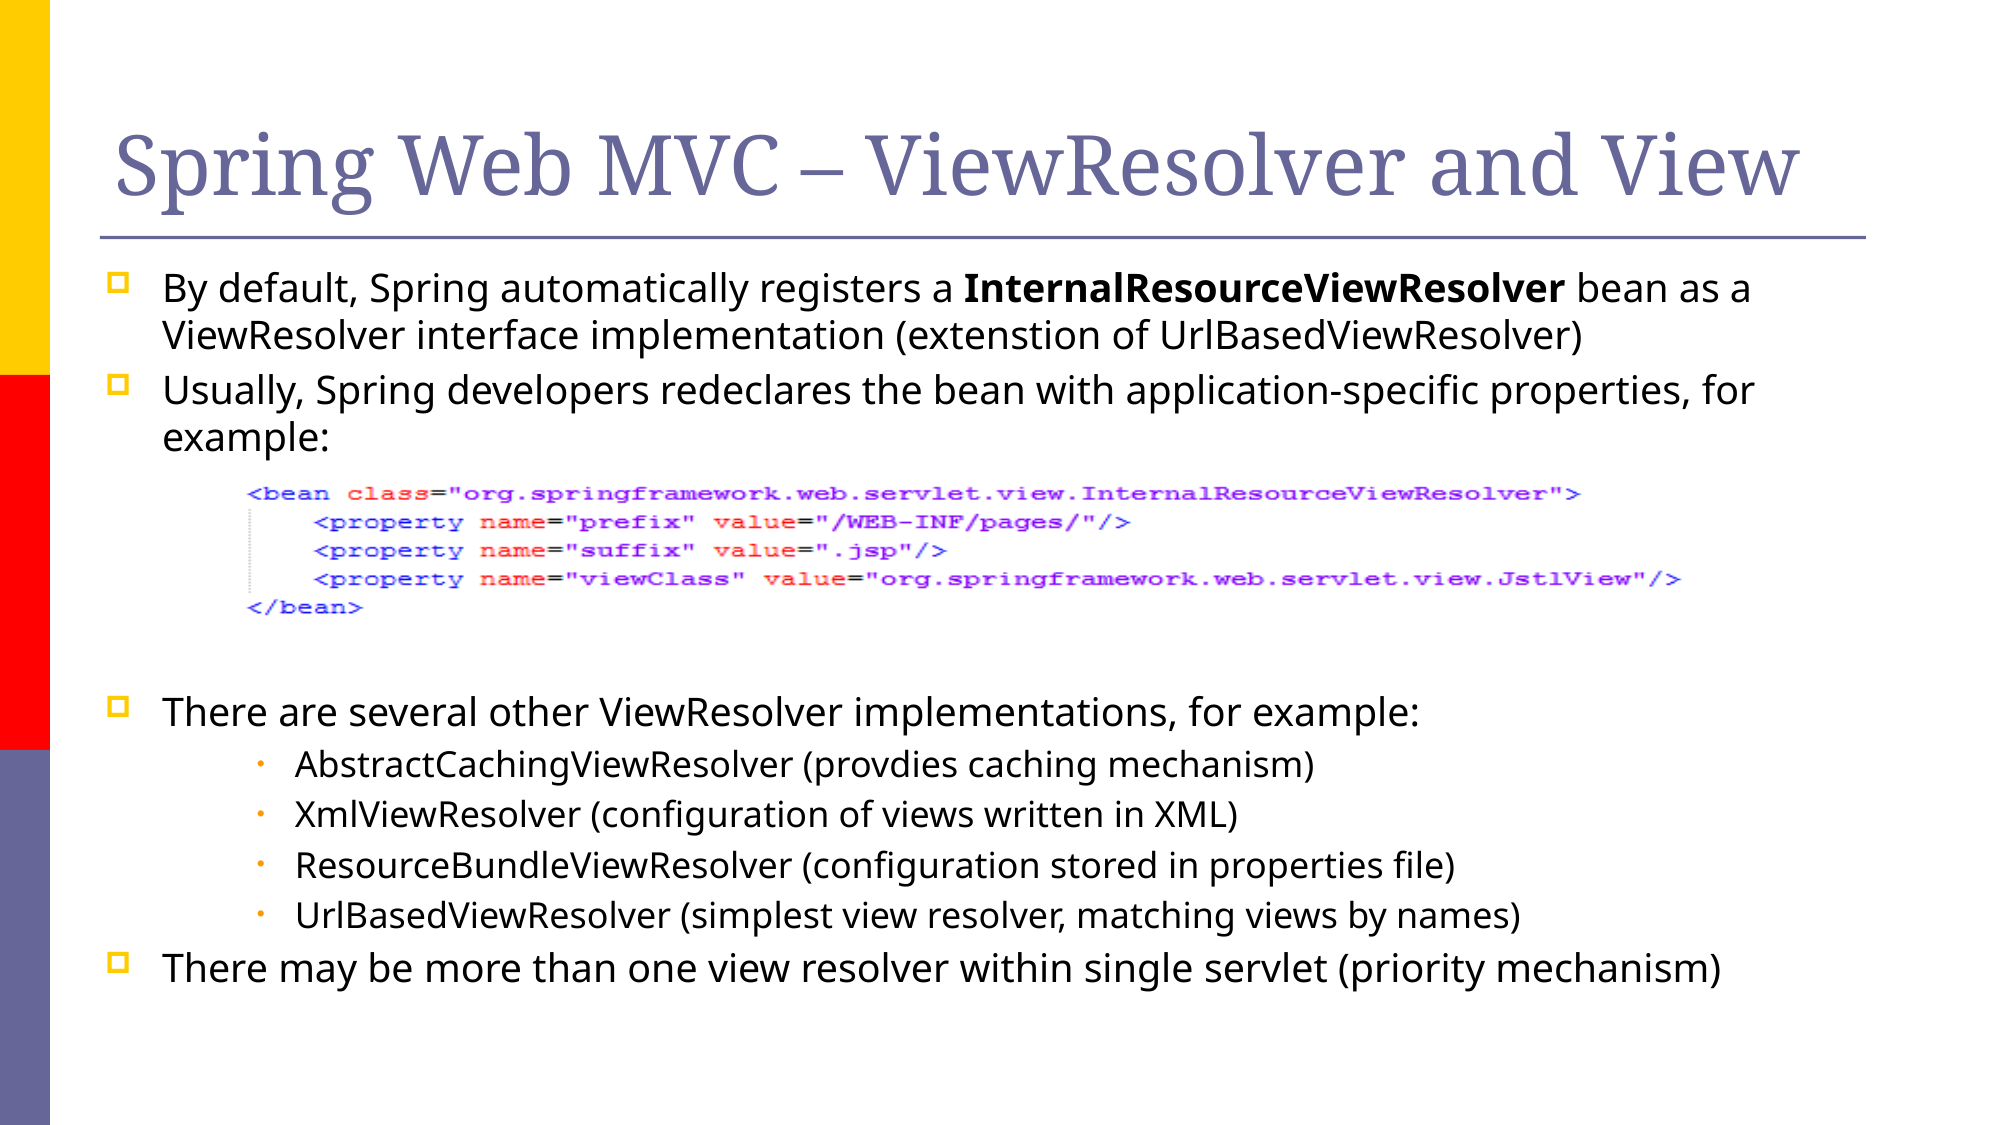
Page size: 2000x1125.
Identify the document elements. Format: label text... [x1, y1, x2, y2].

list By default, Spring automatically registers a InternalResourceViewResolver bean as a ViewResolver interface implementation (extenstion of UrlBasedViewResolver) Usually, Spring developers redeclares the bean with application-specific properties, for example: There are several other ViewResolver implementations, for example: AbstractCachingViewResolver (provdies caching mechanism) XmlViewResolver (configuration of views written in XML) ResourceBundleViewResolver (configuration stored in properties file) UrlBasedViewResolver (simplest view resolver, matching views by names) There may be more than one view resolver within single servlet (priority mechanism) [89, 255, 1890, 999]
title Spring Web MVC – ViewResolver and View [99, 45, 1867, 221]
picture [245, 481, 1694, 620]
